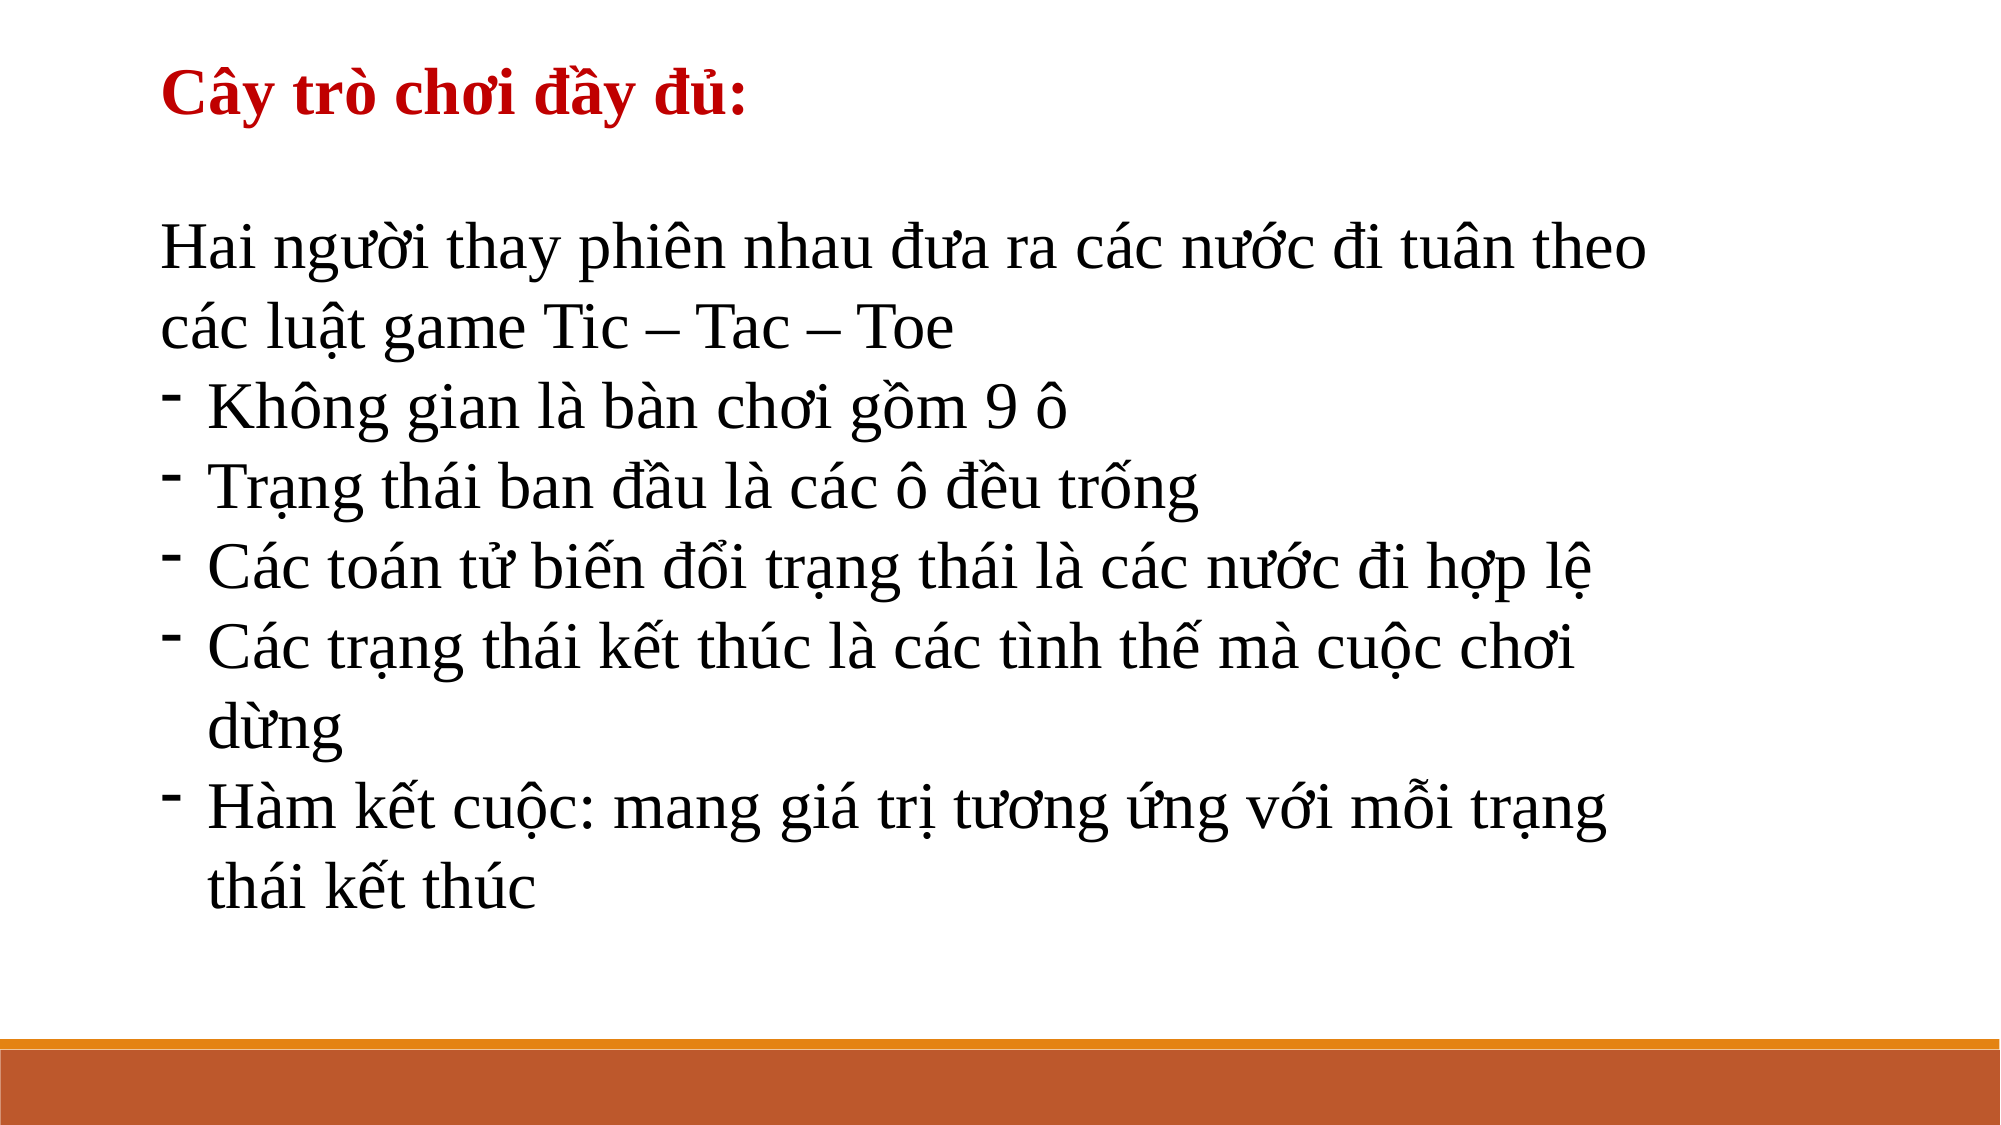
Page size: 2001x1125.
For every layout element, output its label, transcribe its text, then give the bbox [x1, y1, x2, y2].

text_box Cây trò chơi đầy đủ: [145, 40, 1086, 215]
text_box Hai người thay phiên nhau đưa ra các nước đi tuân theo các luật game Tic – Tac – Toe Không gian là bàn chơi gồm 9 ô Trạng thái ban đầu là các ô đều trống Các toán tử biến đổi trạng thái là các nước đi hợp lệ Các trạng thái kết thúc là các tình thế mà cuộc chơi dừng Hàm kết cuộc: mang giá trị tương ứng với mỗi trạng thái kết thúc [145, 194, 1695, 929]
